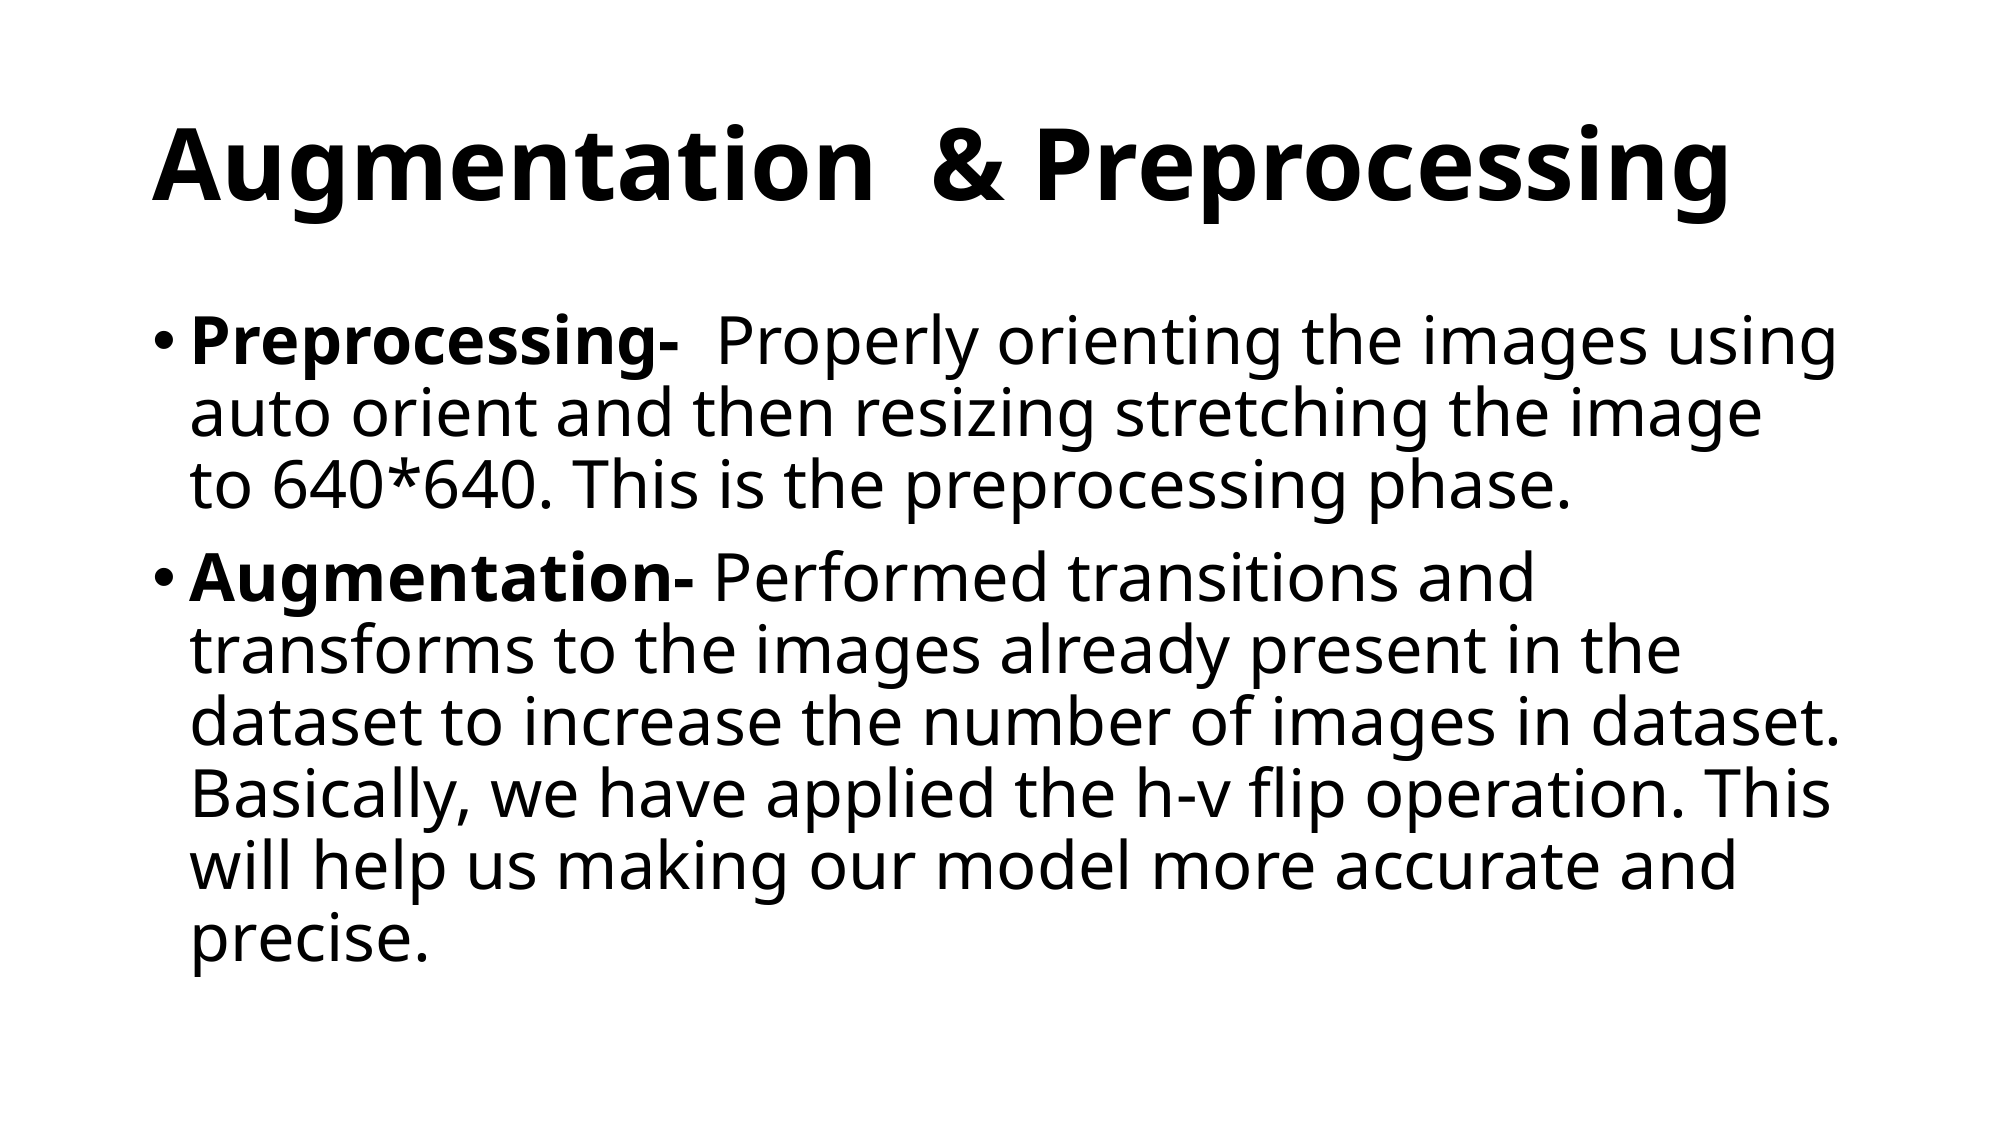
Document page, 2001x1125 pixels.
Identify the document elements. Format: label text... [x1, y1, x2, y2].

title Augmentation & Preprocessing [137, 59, 1863, 278]
list Preprocessing- Properly orienting the images using auto orient and then resizing stretching the image to 640*640. This is the preprocessing phase. Augmentation- Performed transitions and transforms to the images already present in the dataset to increase the number of images in dataset. Basically, we have applied the h-v flip operation. This will help us making our model more accurate and precise. [137, 299, 1863, 1014]
